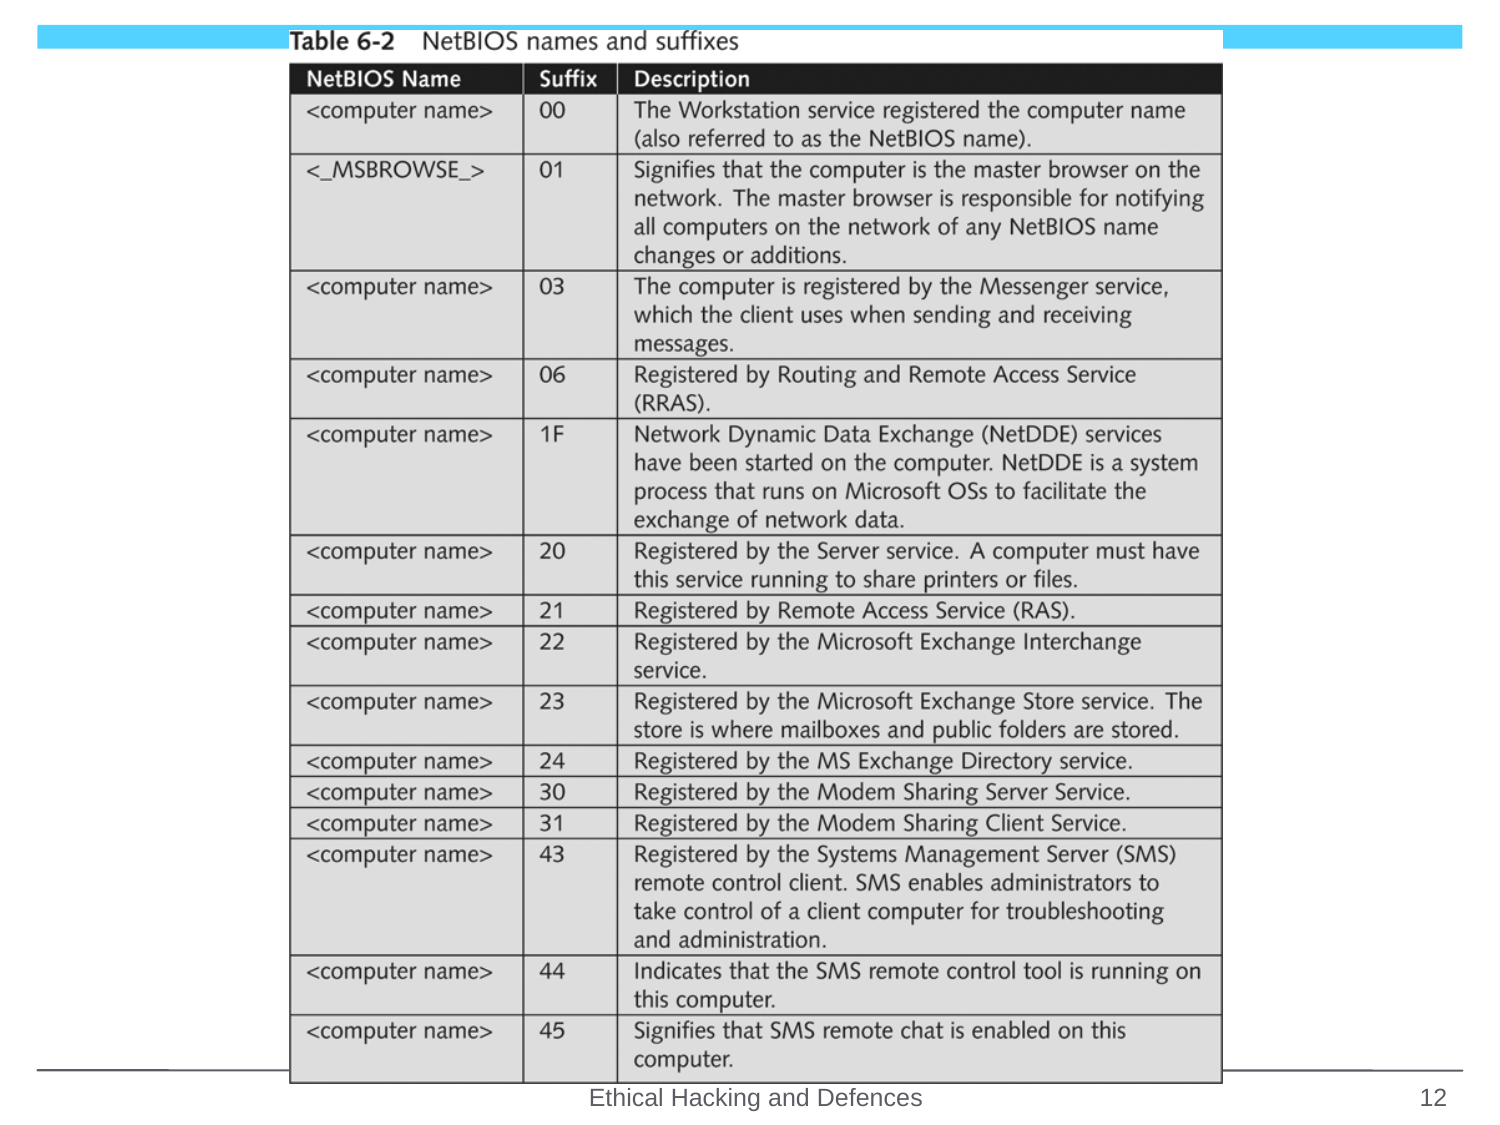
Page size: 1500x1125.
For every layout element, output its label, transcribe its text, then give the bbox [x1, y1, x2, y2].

picture [288, 30, 1223, 1084]
slide_number 12 [1112, 1069, 1463, 1123]
footer Ethical Hacking and Defences [474, 1097, 1038, 1123]
